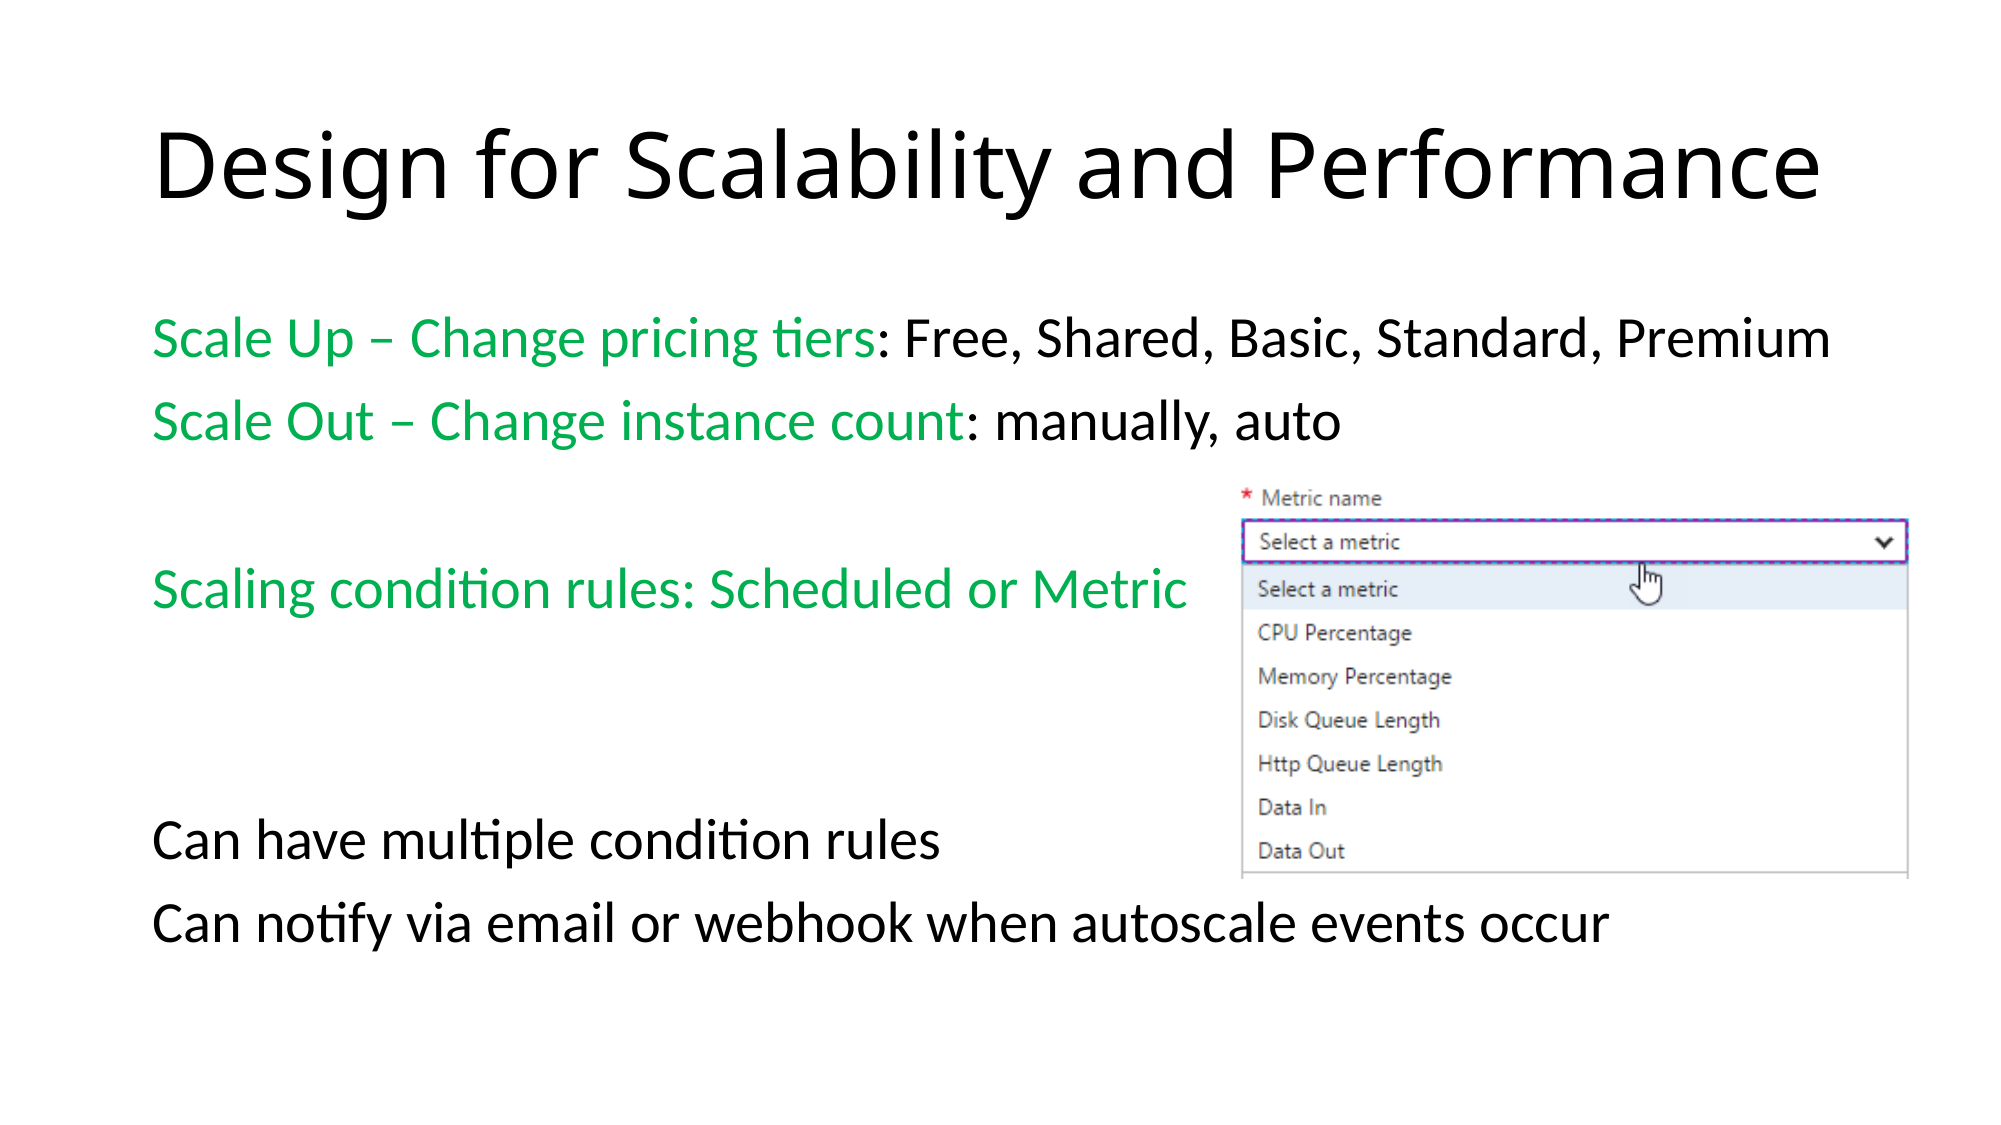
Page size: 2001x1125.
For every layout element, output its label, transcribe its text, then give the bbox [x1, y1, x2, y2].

title Design for Scalability and Performance [137, 59, 1863, 278]
list Scale Up – Change pricing tiers: Free, Shared, Basic, Standard, Premium Scale Out – Change instance count: manually, auto Scaling condition rules: Scheduled or Metric Can have multiple condition rules Can notify via email or webhook when autoscale events occur [137, 299, 1863, 1014]
picture [1229, 477, 1920, 879]
